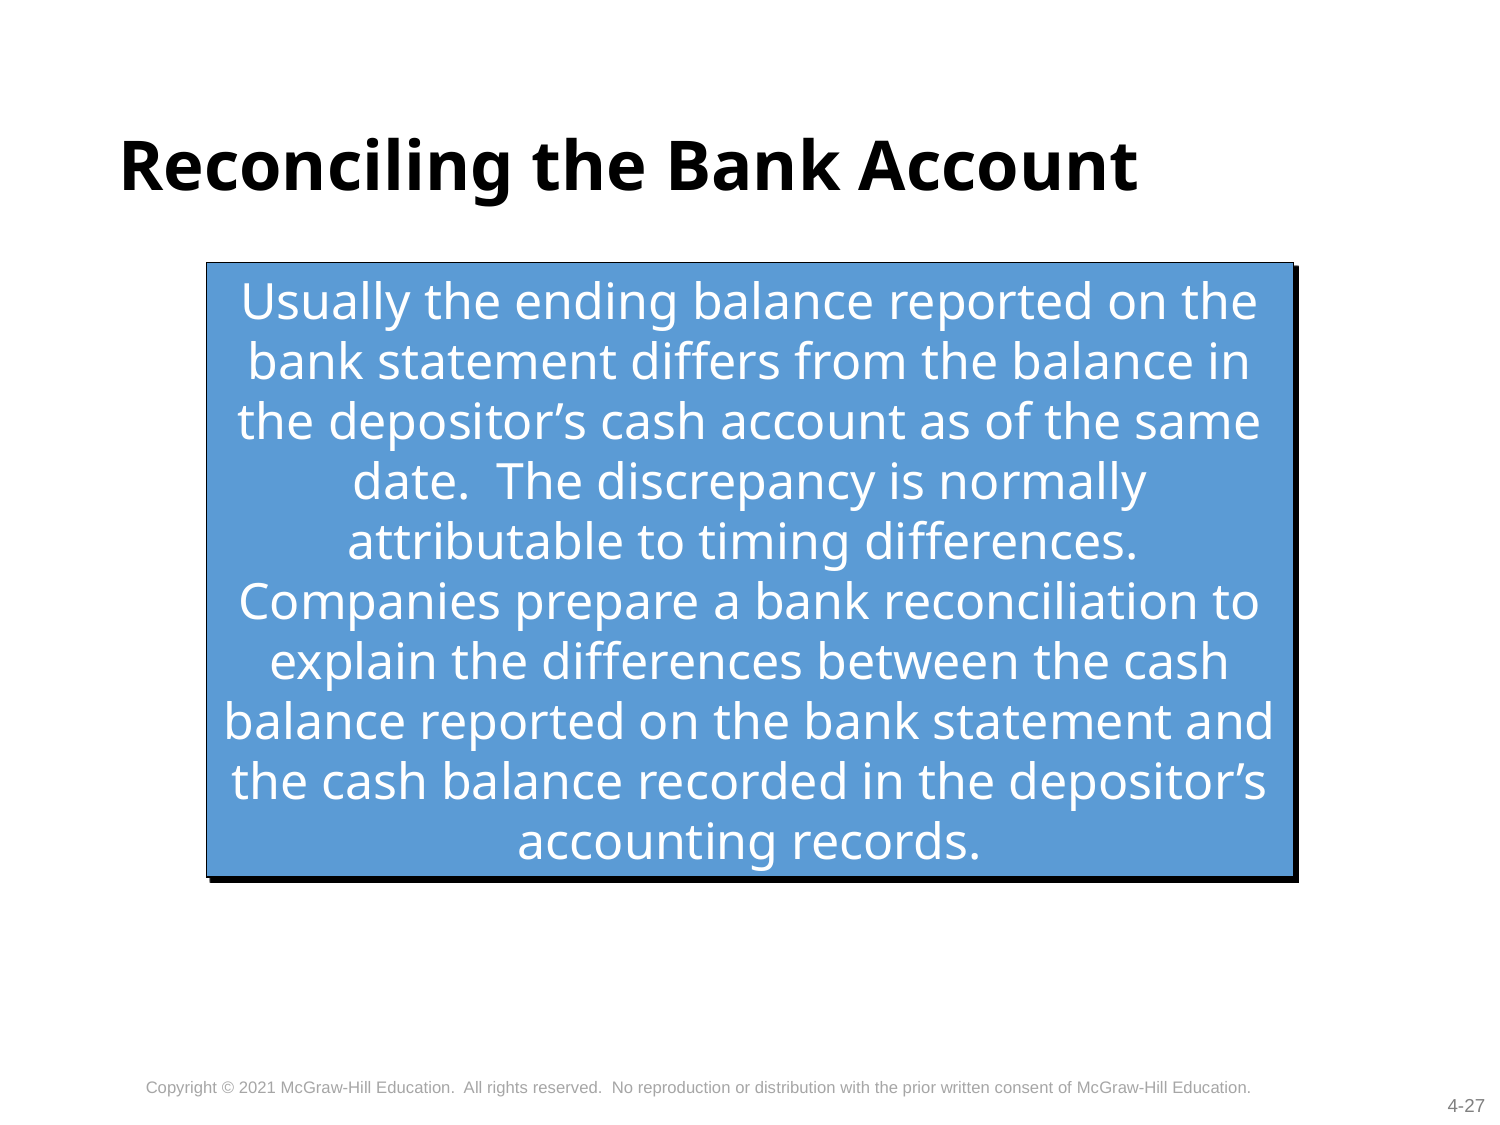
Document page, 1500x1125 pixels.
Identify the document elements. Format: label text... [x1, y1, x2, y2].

text_box Usually the ending balance reported on the bank statement differs from the balance in the depositor’s cash account as of the same date. The discrepancy is normally attributable to timing differences. Companies prepare a bank reconciliation to explain the differences between the cash balance reported on the bank statement and the cash balance recorded in the depositor’s accounting records. [206, 262, 1294, 878]
title Reconciling the Bank Account [103, 59, 1397, 278]
